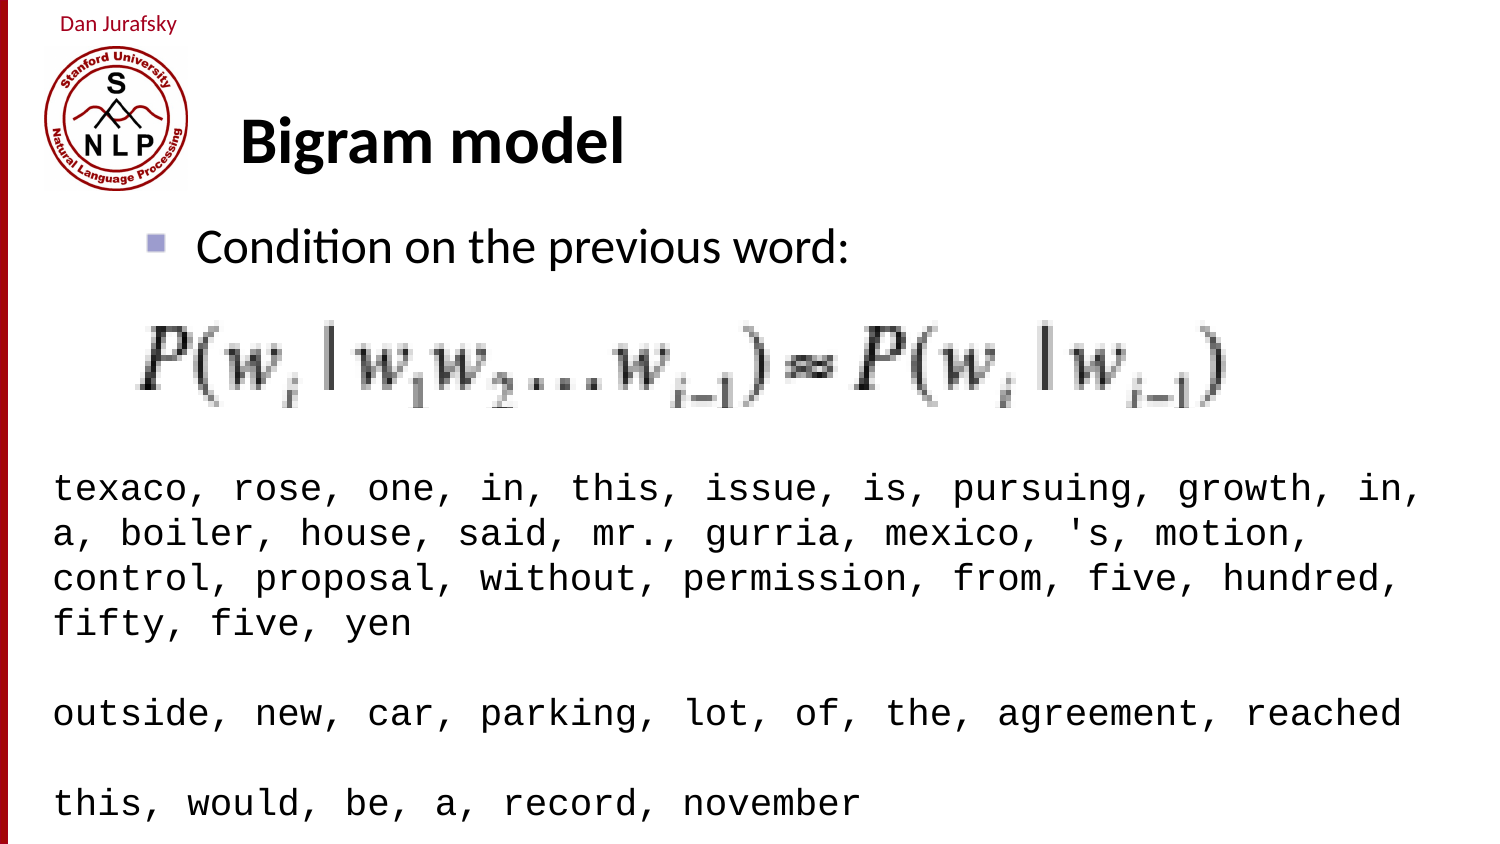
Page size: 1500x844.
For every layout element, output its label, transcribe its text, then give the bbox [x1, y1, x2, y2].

picture [139, 226, 175, 262]
text_box Condition on the previous word: [124, 206, 1400, 455]
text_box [124, 309, 1232, 408]
text_box texaco, rose, one, in, this, issue, is, pursuing, growth, in, a, boiler, house, said, mr., gurria, mexico, 's, motion, control, proposal, without, permission, from, five, hundred, fifty, five, yen outside, new, car, parking, lot, of, the, agreement, reached this, would, be, a, record, november [37, 455, 1450, 831]
picture [44, 46, 188, 191]
title Bigram model [225, 62, 1450, 185]
